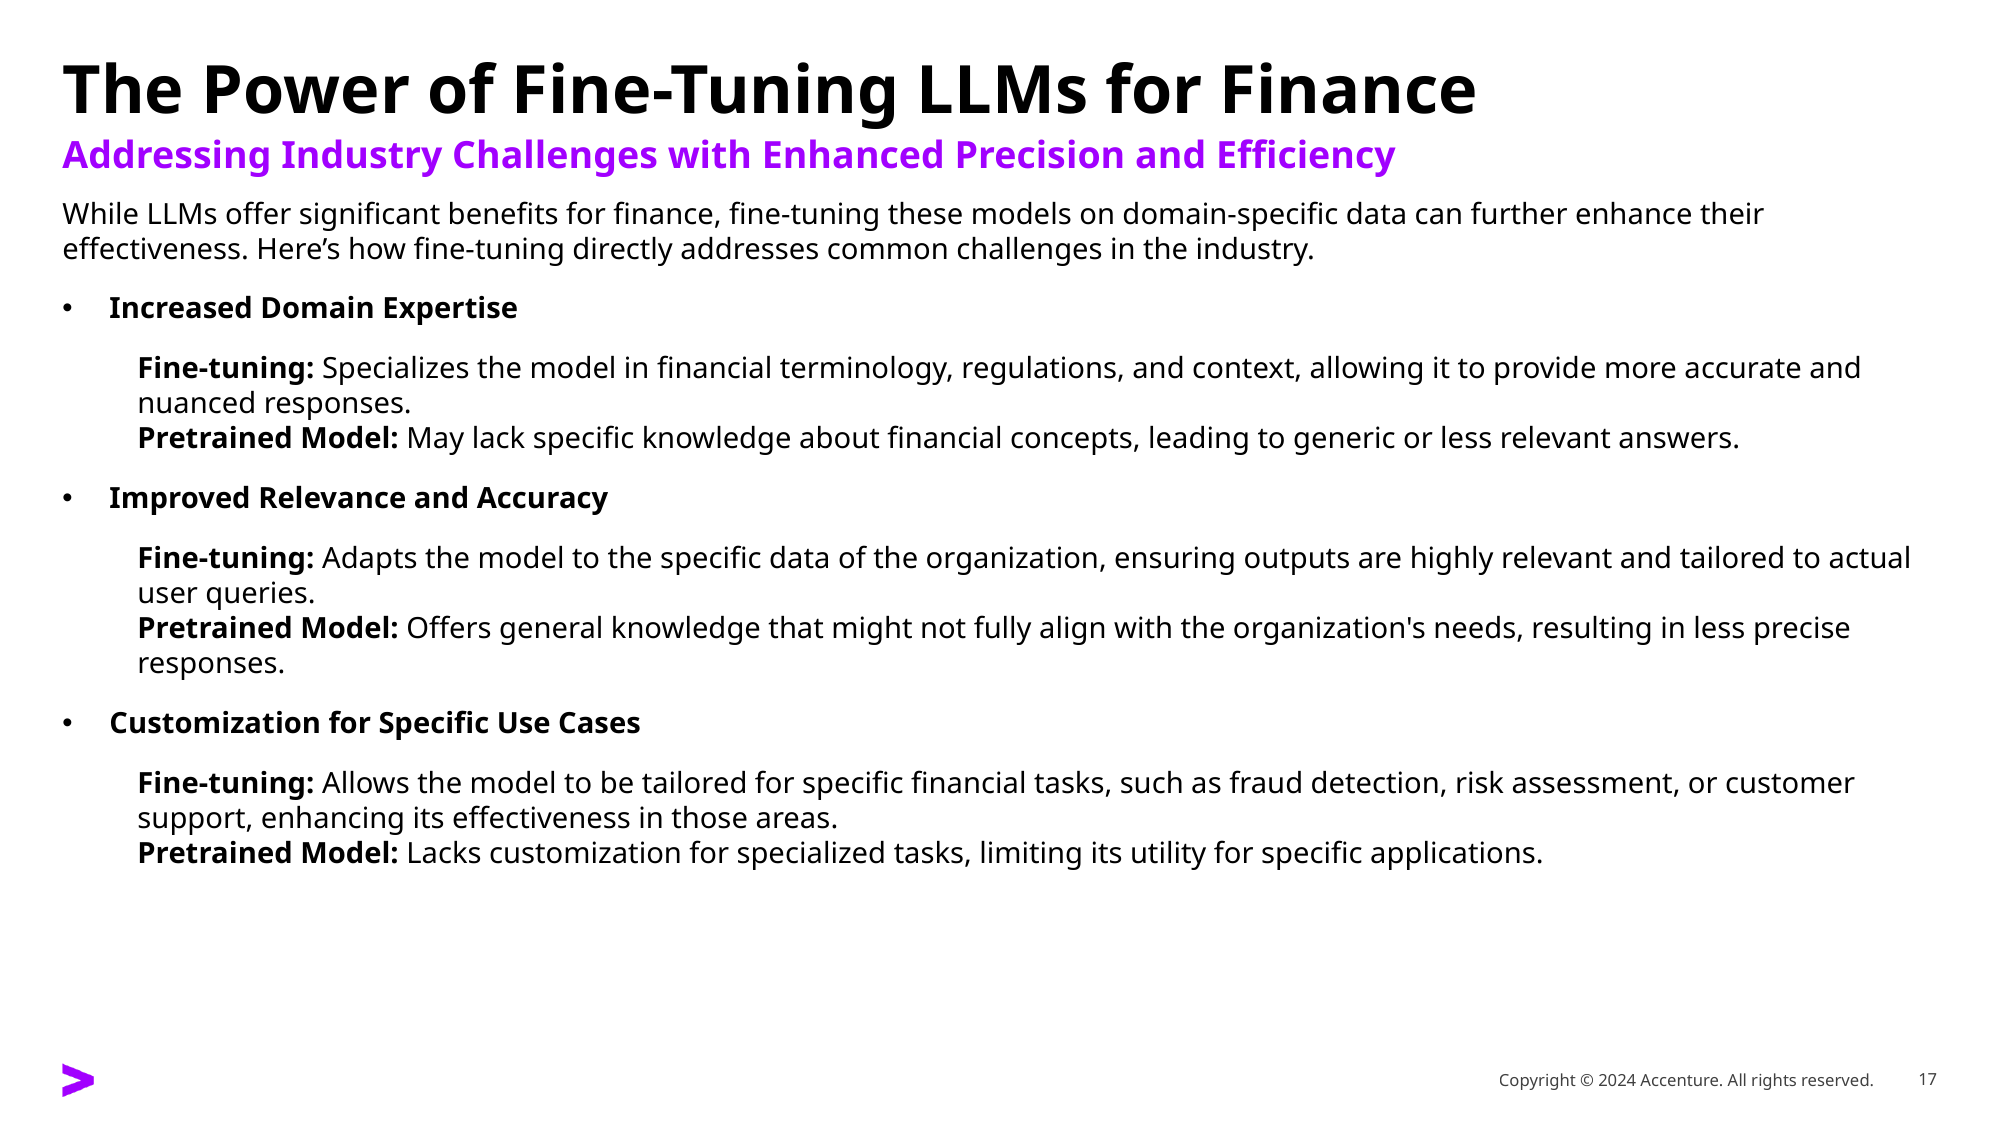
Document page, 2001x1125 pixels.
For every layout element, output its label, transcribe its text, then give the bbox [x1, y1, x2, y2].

picture [62, 1063, 94, 1097]
list Addressing Industry Challenges with Enhanced Precision and Efficiency [62, 130, 1938, 177]
text_box While LLMs offer significant benefits for finance, fine-tuning these models on domain-specific data can further enhance their effectiveness. Here’s how fine-tuning directly addresses common challenges in the industry. Increased Domain Expertise Fine-tuning: Specializes the model in financial terminology, regulations, and context, allowing it to provide more accurate and nuanced responses. Pretrained Model: May lack specific knowledge about financial concepts, leading to generic or less relevant answers. Improved Relevance and Accuracy Fine-tuning: Adapts the model to the specific data of the organization, ensuring outputs are highly relevant and tailored to actual user queries. Pretrained Model: Offers general knowledge that might not fully align with the organization's needs, resulting in less precise responses. Customization for Specific Use Cases Fine-tuning: Allows the model to be tailored for specific financial tasks, such as fraud detection, risk assessment, or customer support, enhancing its effectiveness in those areas. Pretrained Model: Lacks customization for specialized tasks, limiting its utility for specific applications. [62, 194, 1938, 956]
title The Power of Fine-Tuning LLMs for Finance [62, 62, 1938, 129]
